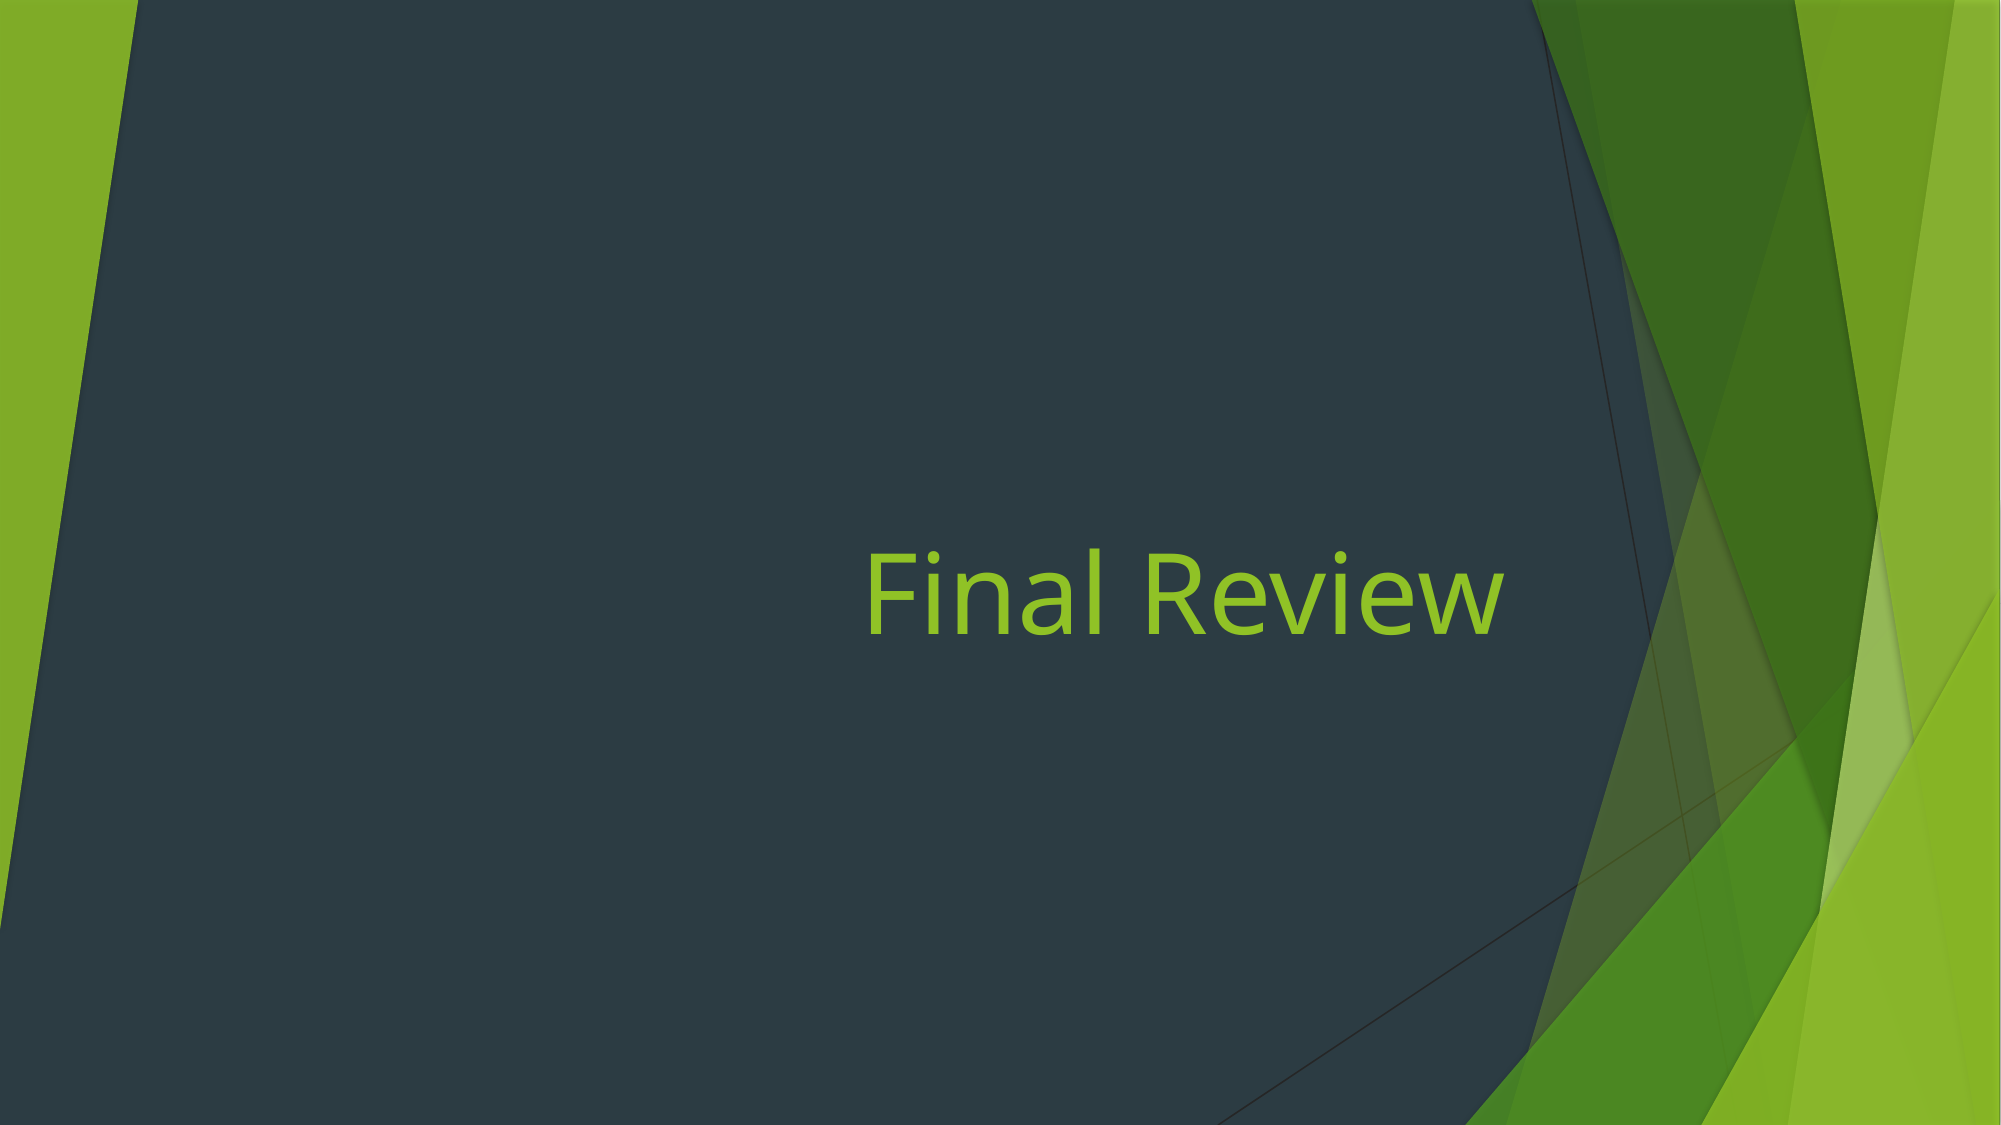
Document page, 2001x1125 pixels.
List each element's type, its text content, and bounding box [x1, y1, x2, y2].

title Final Review [247, 394, 1522, 665]
